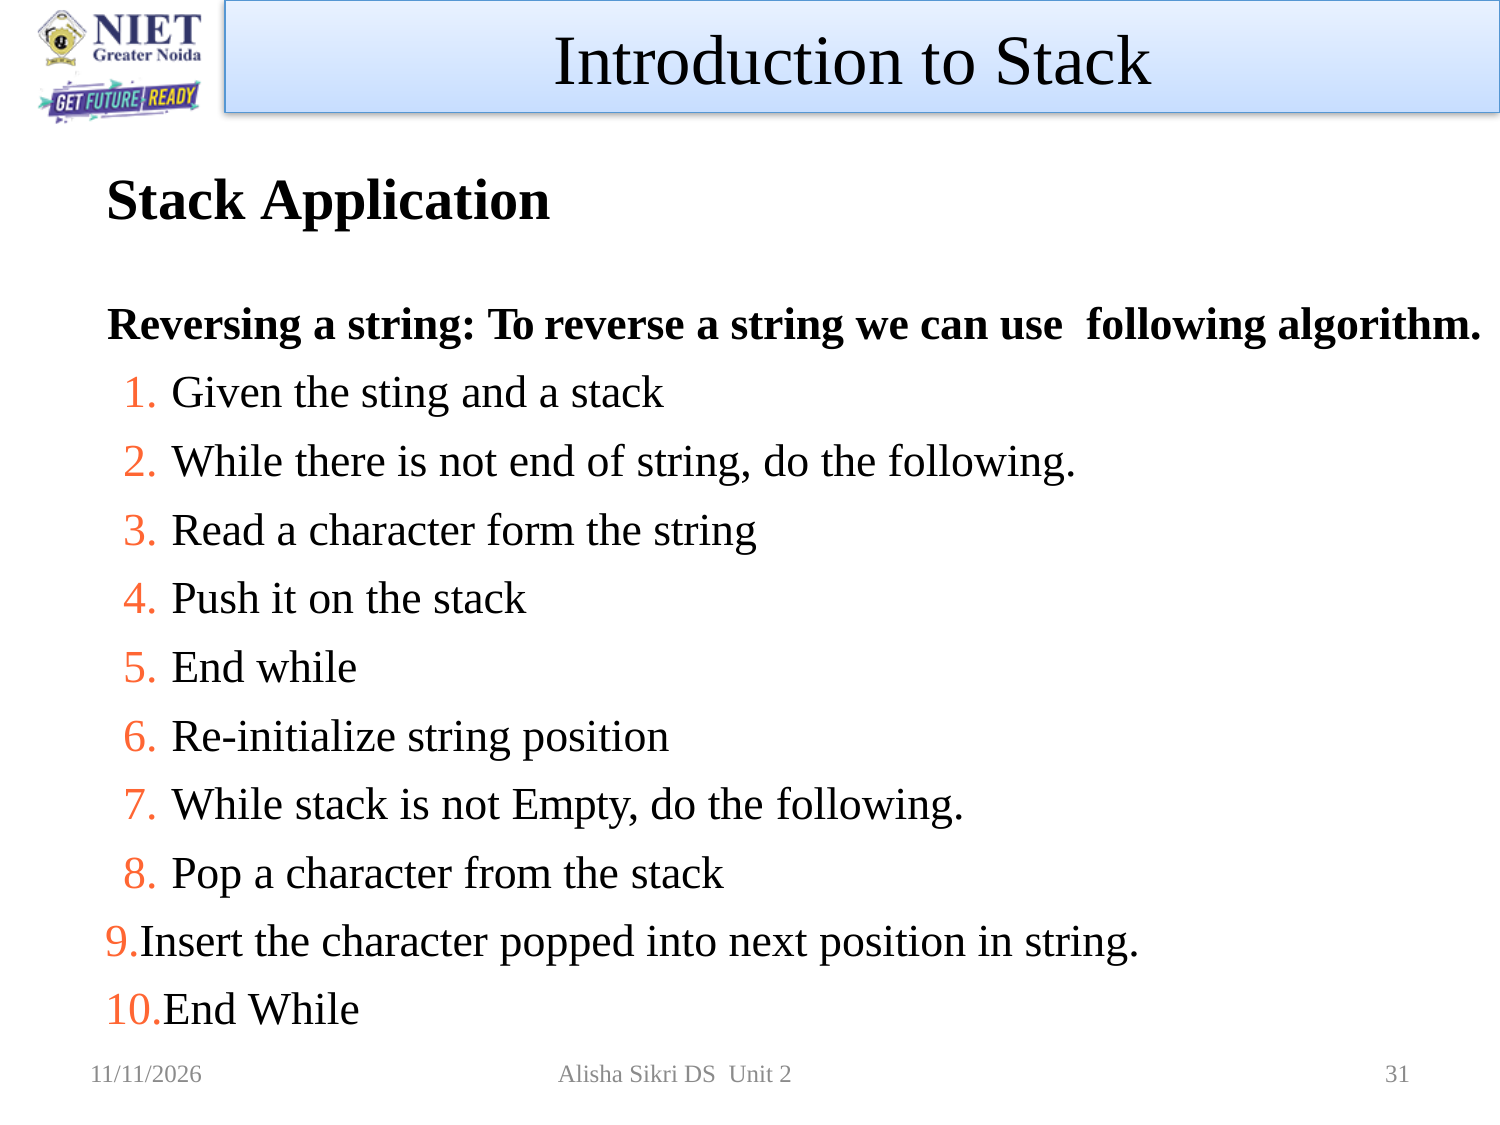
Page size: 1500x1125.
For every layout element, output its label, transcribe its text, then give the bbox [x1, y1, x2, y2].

title Stack Application [29, 120, 627, 291]
text_box Introduction to Stack [238, 0, 1500, 113]
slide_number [75, 1042, 425, 1103]
text_box Reversing a string: To reverse a string we can use following algorithm. Given the sting and a stack While there is not end of string, do the following. Read a character form the string Push it on the stack End while Re-initialize string position While stack is not Empty, do the following. Pop a character from the stack Insert the character popped into next position in string. End While [105, 286, 1488, 1034]
footer Alisha Sikri DS Unit 2 [512, 1042, 988, 1103]
picture [0, 0, 238, 135]
slide_number 31 [1074, 1042, 1425, 1103]
